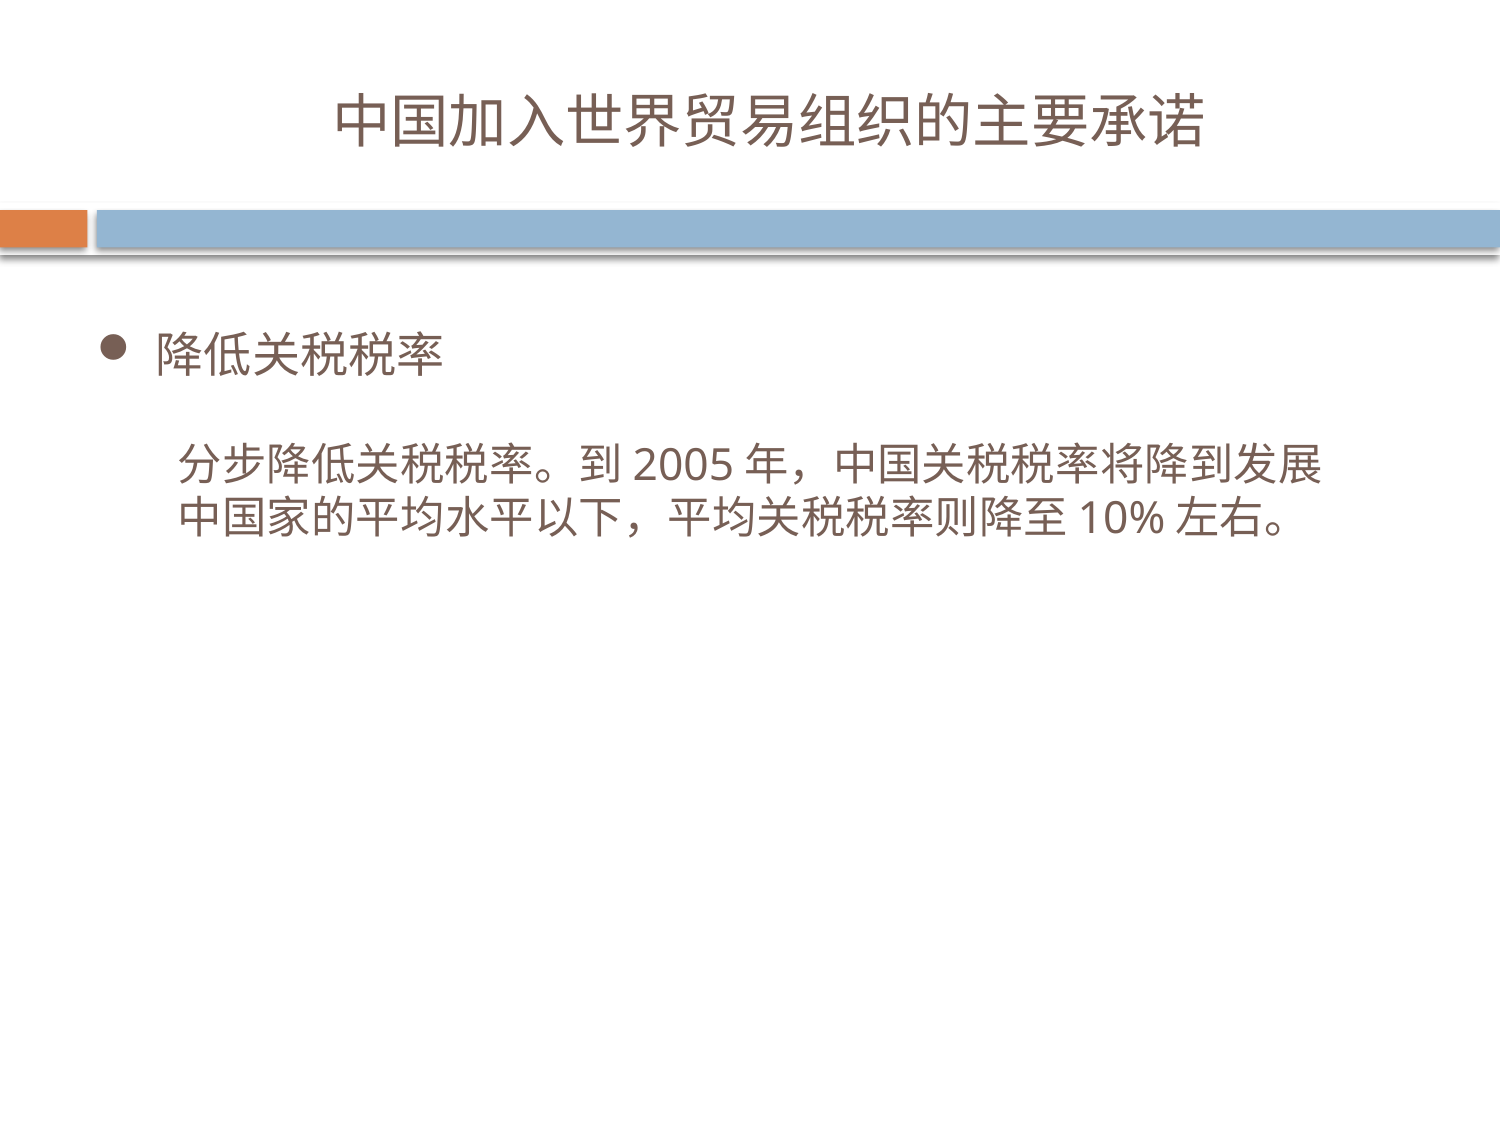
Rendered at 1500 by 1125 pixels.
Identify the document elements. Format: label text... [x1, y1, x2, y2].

title 降低关税税率 分步降低关税税率。到2005年，中国关税税率将降到发展 中国家的平均水平以下，平均关税税率则降至10%左右。 [82, 281, 1420, 586]
text_box 中国加入世界贸易组织的主要承诺 [100, 37, 1438, 200]
